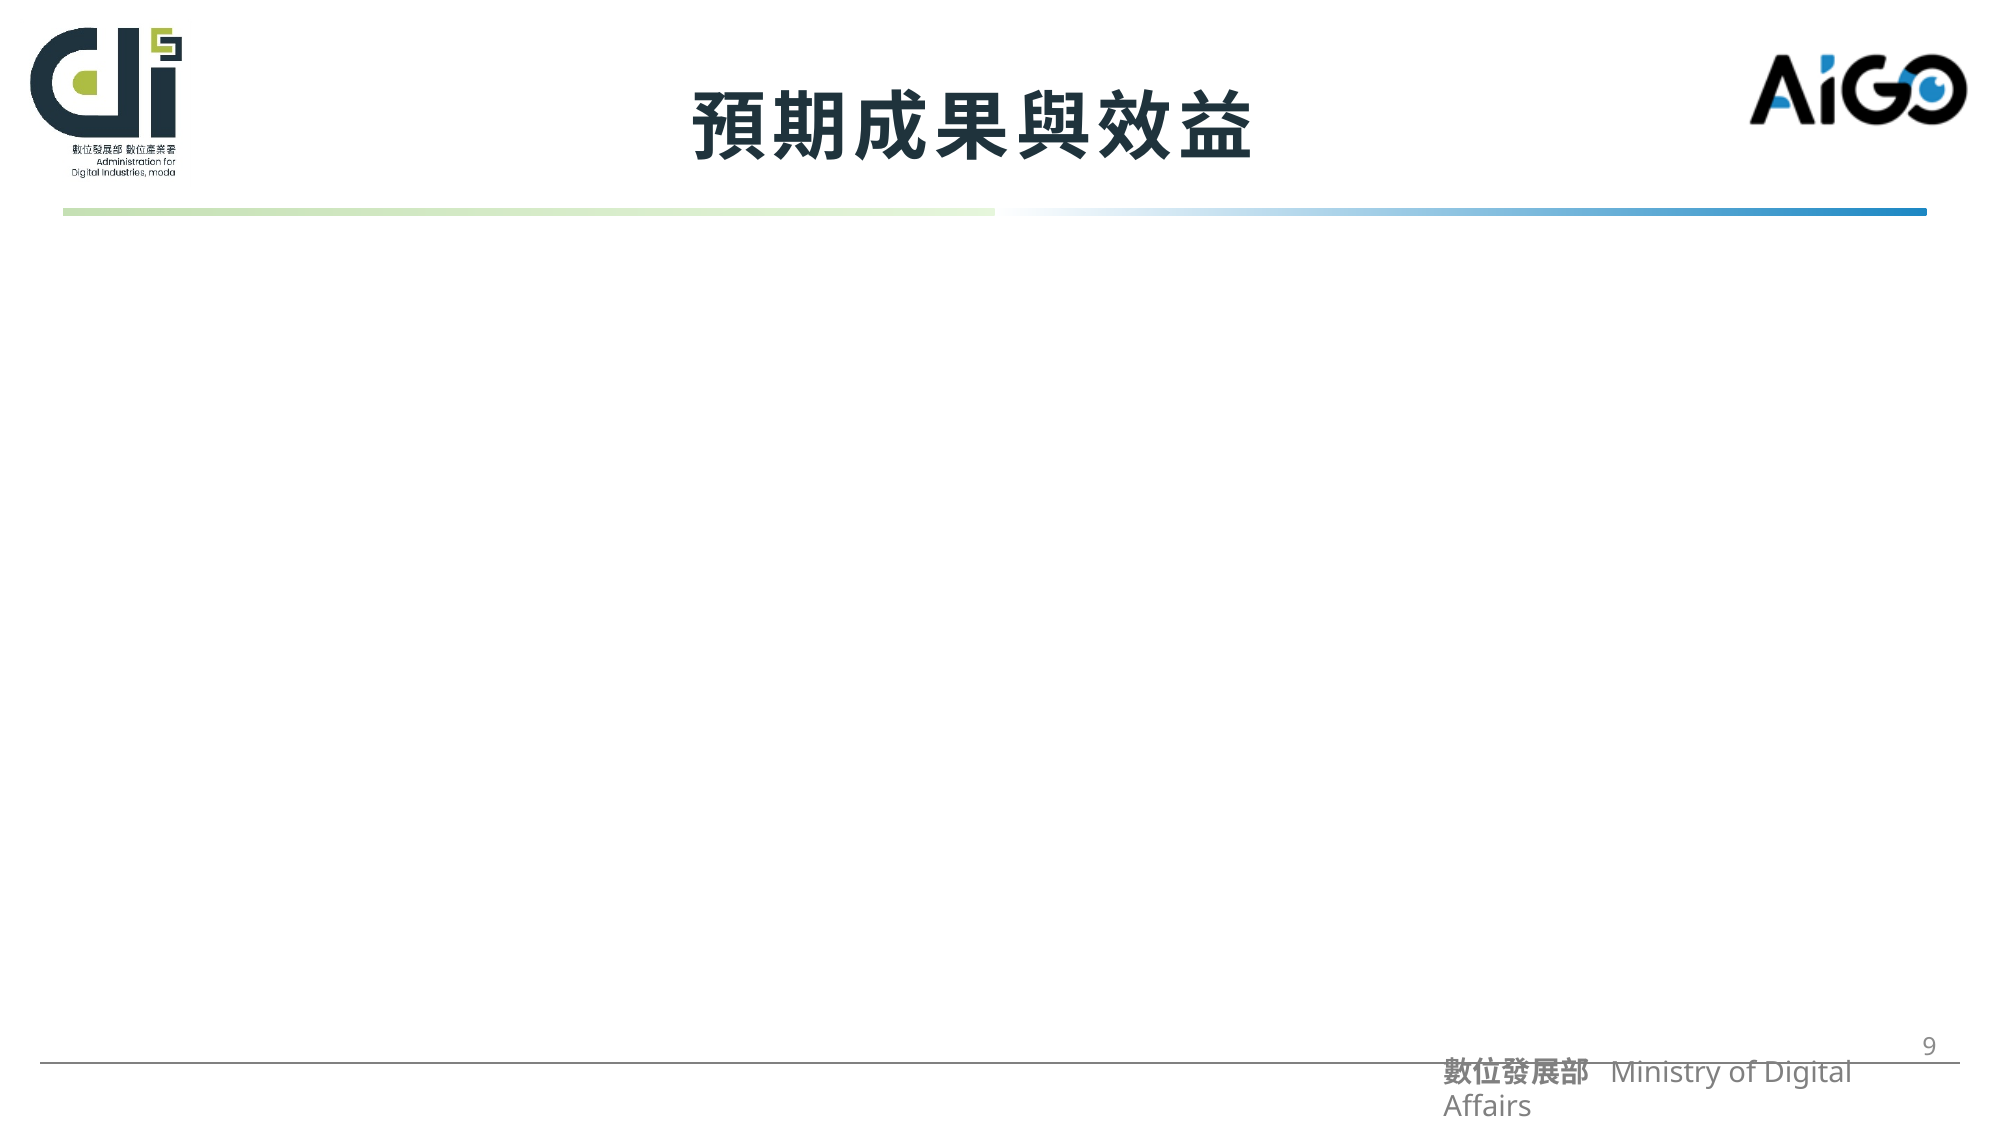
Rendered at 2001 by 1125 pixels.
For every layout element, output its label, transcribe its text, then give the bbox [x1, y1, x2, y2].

title 預期成果與效益 [204, 0, 1741, 202]
picture [20, 19, 192, 187]
picture [1741, 19, 1990, 153]
